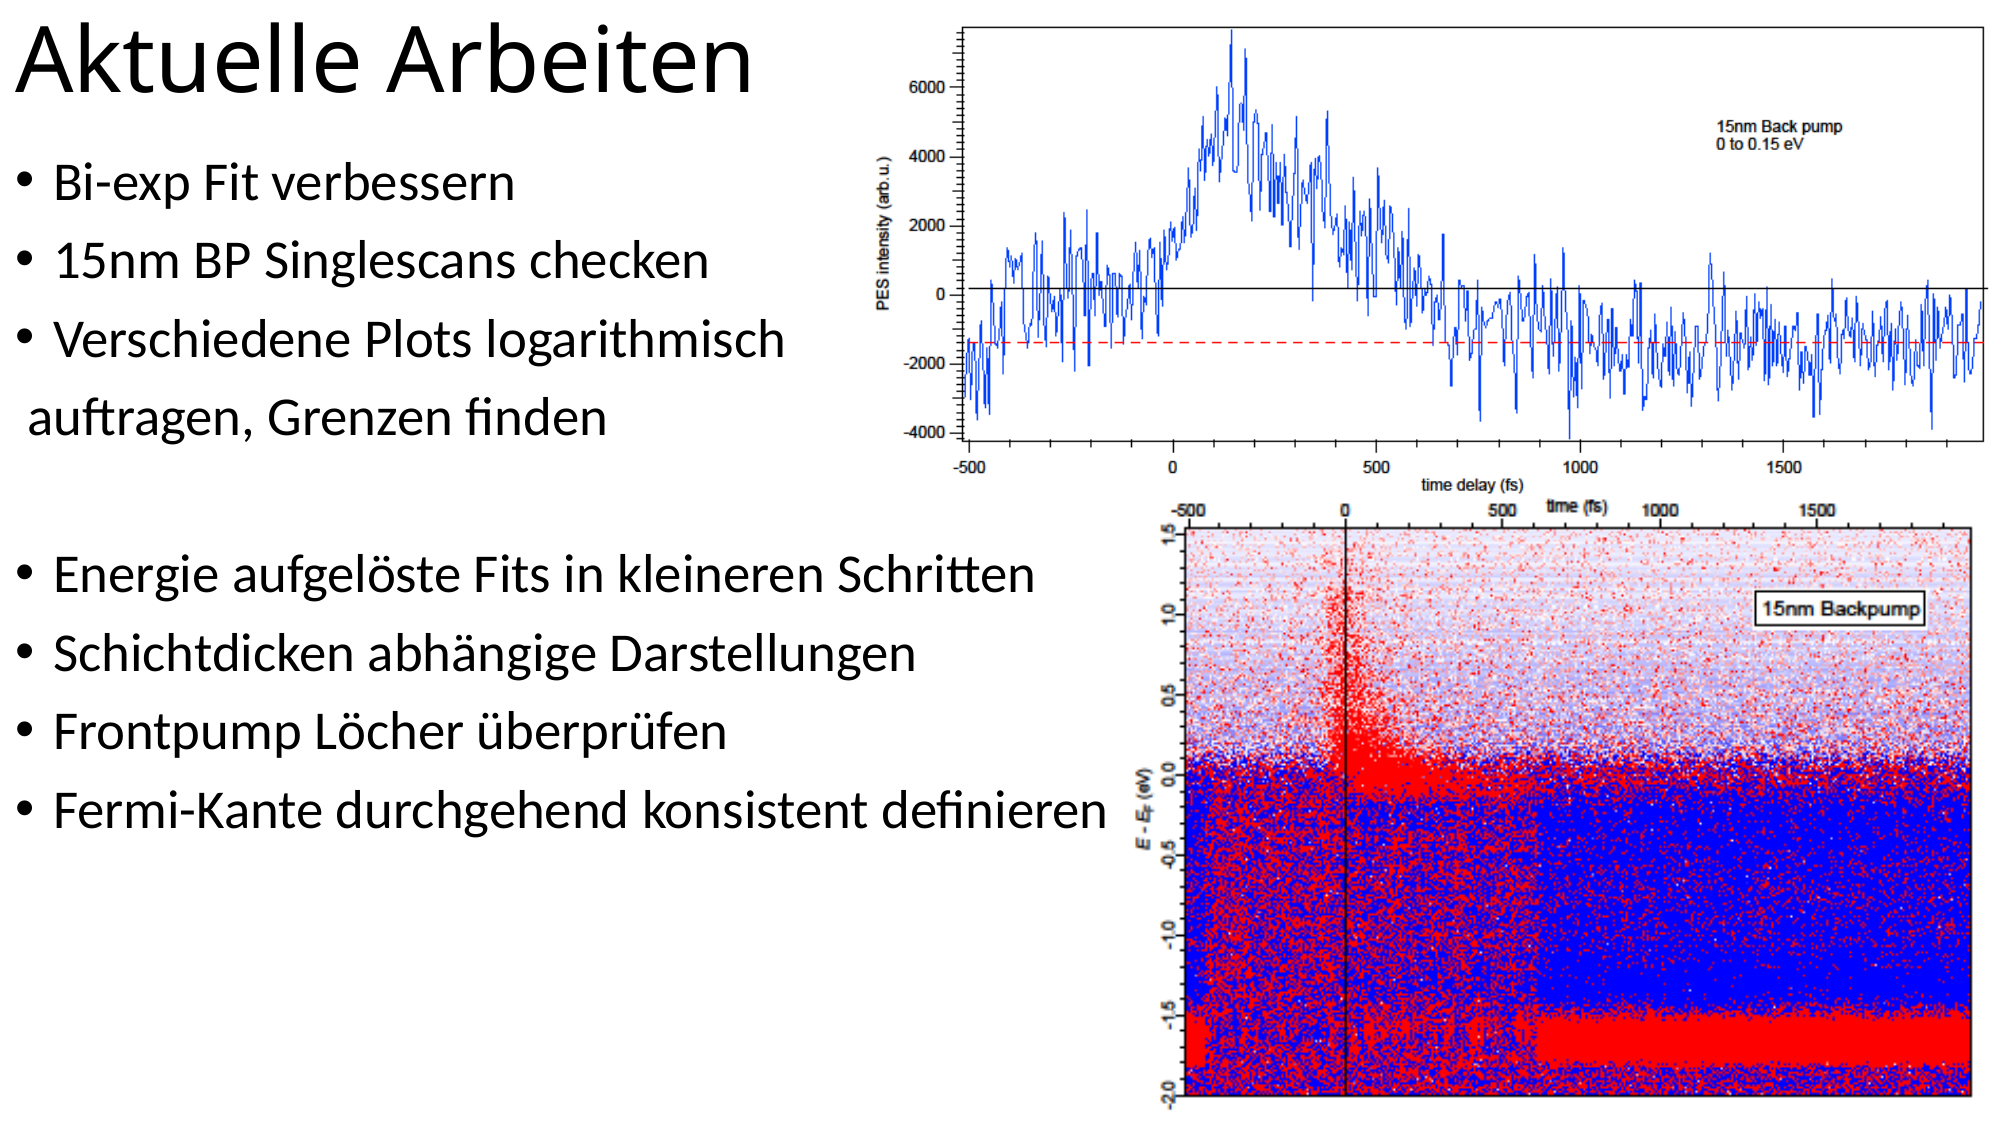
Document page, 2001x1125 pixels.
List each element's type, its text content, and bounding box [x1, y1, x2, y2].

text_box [866, 12, 2000, 499]
title Aktuelle Arbeiten [0, 0, 1725, 145]
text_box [1134, 498, 2000, 1125]
list Bi-exp Fit verbessern 15nm BP Singlescans checken Verschiedene Plots logarithmisch auftragen, Grenzen finden Energie aufgelöste Fits in kleineren Schritten Schichtdicken abhängige Darstellungen Frontpump Löcher überprüfen Fermi-Kante durchgehend konsistent definieren [0, 145, 1134, 860]
